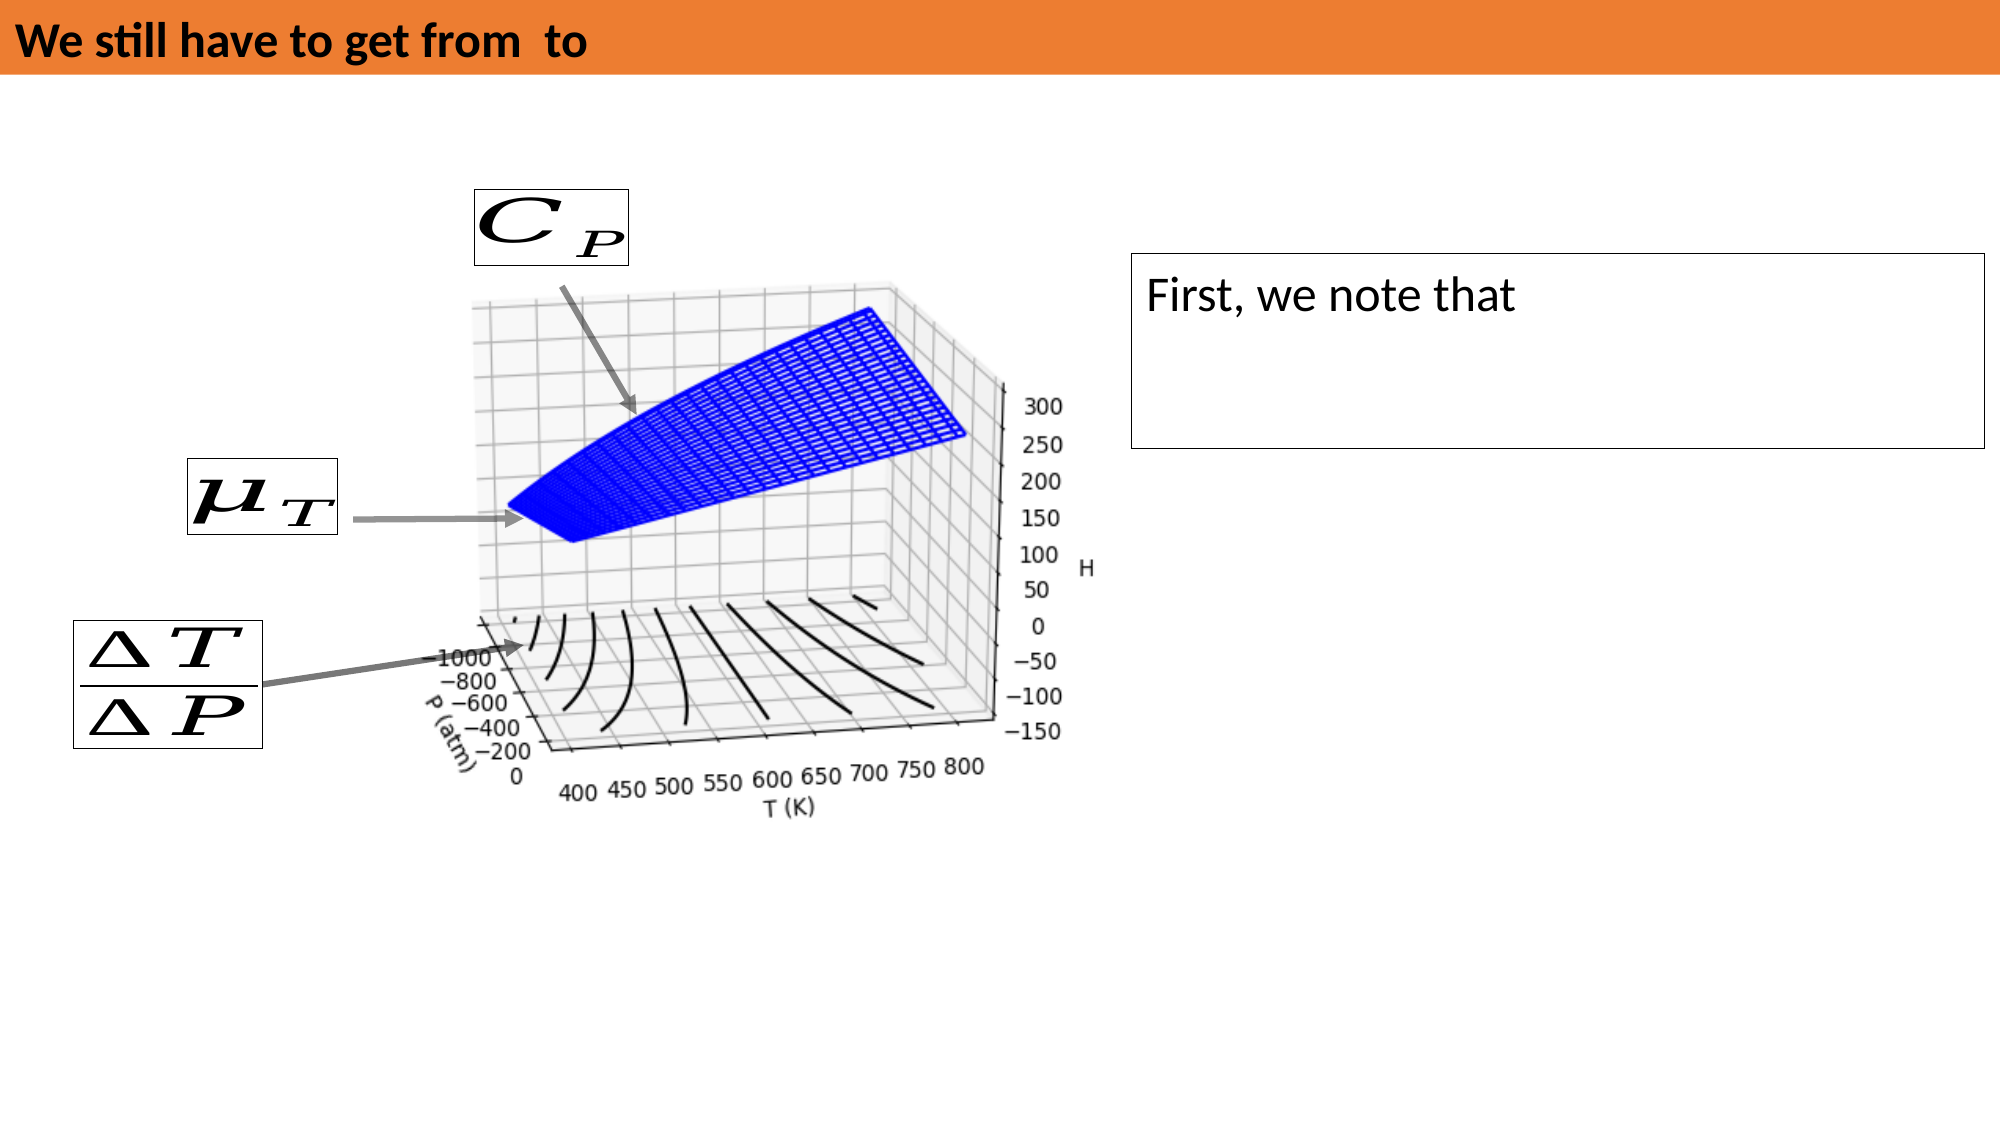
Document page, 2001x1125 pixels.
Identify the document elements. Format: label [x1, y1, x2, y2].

text_box [73, 189, 1115, 843]
